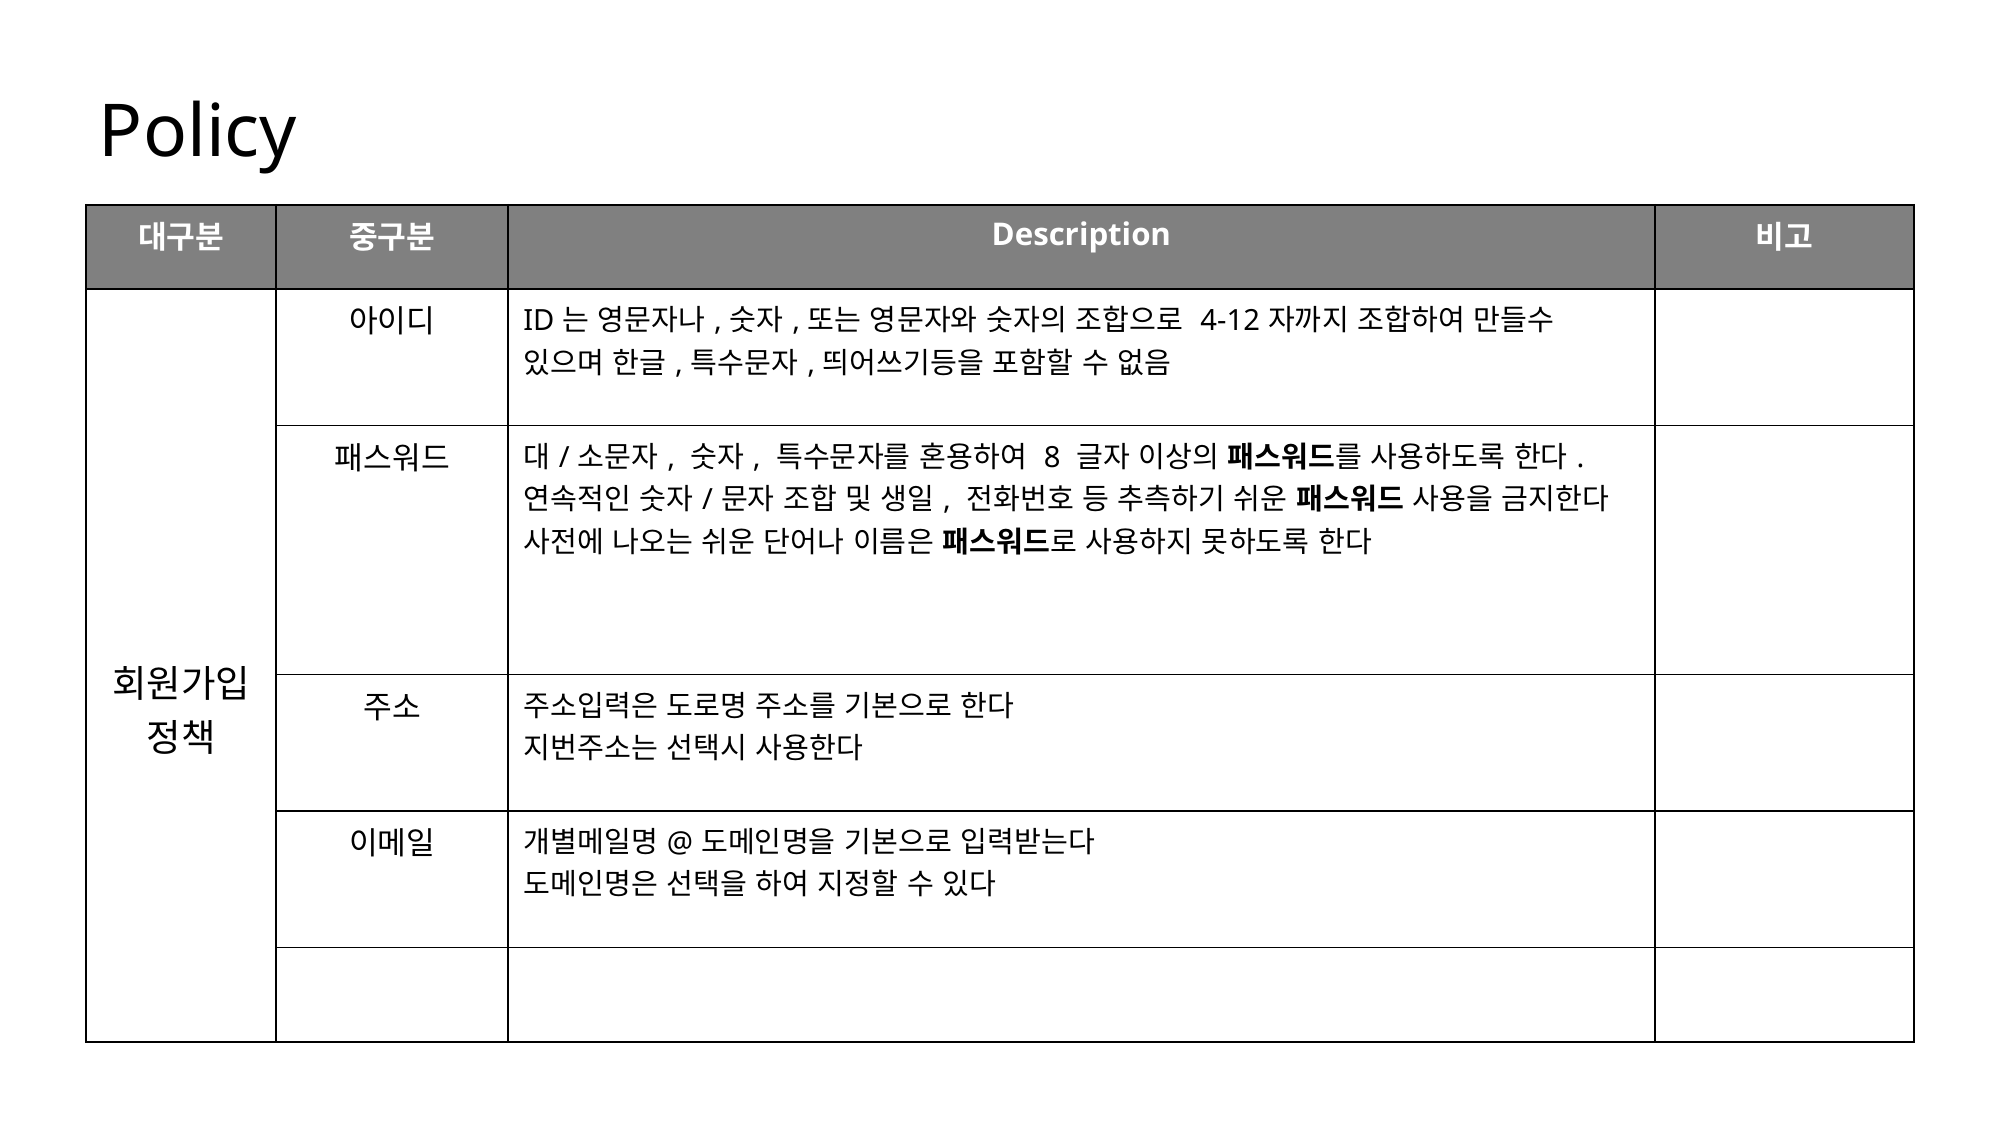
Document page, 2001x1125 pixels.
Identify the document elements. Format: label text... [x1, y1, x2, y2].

table_header 비고 [1656, 206, 1913, 288]
table_cell [277, 948, 507, 1041]
text_box Policy [84, 76, 312, 179]
table_cell 주소 [277, 675, 507, 810]
table_cell 이메일 [277, 812, 507, 947]
table_cell 대/소문자, 숫자, 특수문자를 혼용하여 8 글자 이상의 패스워드를 사용하도록 한다. 연속적인 숫자/문자 조합 및 생일, 전화번호 등 추측하기 쉬운 패스워드 사용을 금지한다 사전에 나오는 쉬운 단어나 이름은 패스워드로 사용하지 못하도록 한다 [509, 426, 1654, 674]
table_cell [1656, 675, 1913, 810]
table_cell ID는 영문자나,숫자,또는 영문자와 숫자의 조합으로 4-12자까지 조합하여 만들수 있으며 한글,특수문자,띄어쓰기등을 포함할 수 없음 [509, 290, 1654, 425]
table_header 대구분 [87, 206, 275, 288]
table_cell [1656, 812, 1913, 947]
table_cell [509, 948, 1654, 1041]
table_cell [1656, 426, 1913, 674]
table_cell 주소입력은 도로명 주소를 기본으로 한다 지번주소는 선택시 사용한다 [509, 675, 1654, 810]
table_cell 개별메일명@도메인명을 기본으로 입력받는다 도메인명은 선택을 하여 지정할 수 있다 [509, 812, 1654, 947]
table_cell 회원가입 정책 [87, 290, 275, 1041]
table_cell 패스워드 [277, 426, 507, 674]
table_header Description [509, 206, 1654, 288]
table_header 중구분 [277, 206, 507, 288]
table_cell 아이디 [277, 290, 507, 425]
table_cell [1656, 290, 1913, 425]
table_cell [1656, 948, 1913, 1041]
